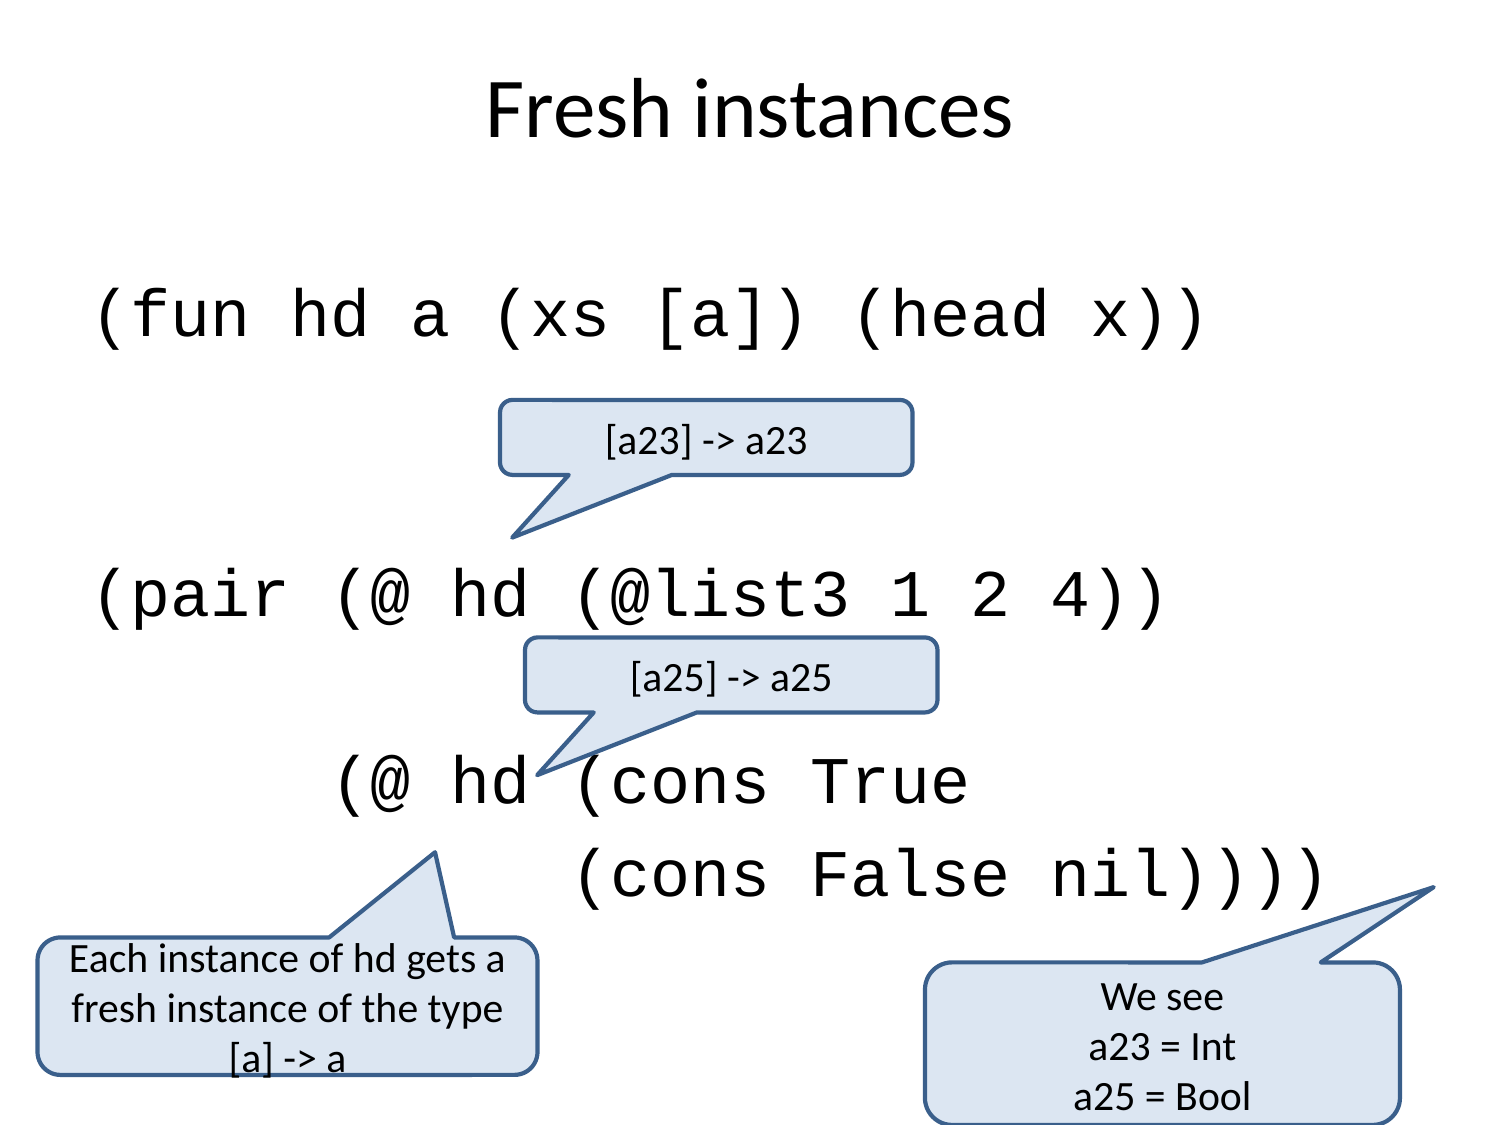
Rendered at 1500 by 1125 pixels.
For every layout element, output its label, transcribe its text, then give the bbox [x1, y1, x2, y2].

text_box We see a23 = Int a25 = Bool [922, 885, 1436, 1125]
text_box [a25] -> a25 [522, 635, 940, 778]
title Fresh instances [75, 45, 1425, 163]
list (fun hd a (xs [a]) (head x)) (pair (@ hd (@list3 1 2 4)) (@ hd (cons True (cons False nil)))) [75, 262, 1425, 1005]
text_box Each instance of hd gets a fresh instance of the type [a] -> a [35, 850, 540, 1078]
text_box [a23] -> a23 [497, 397, 915, 540]
